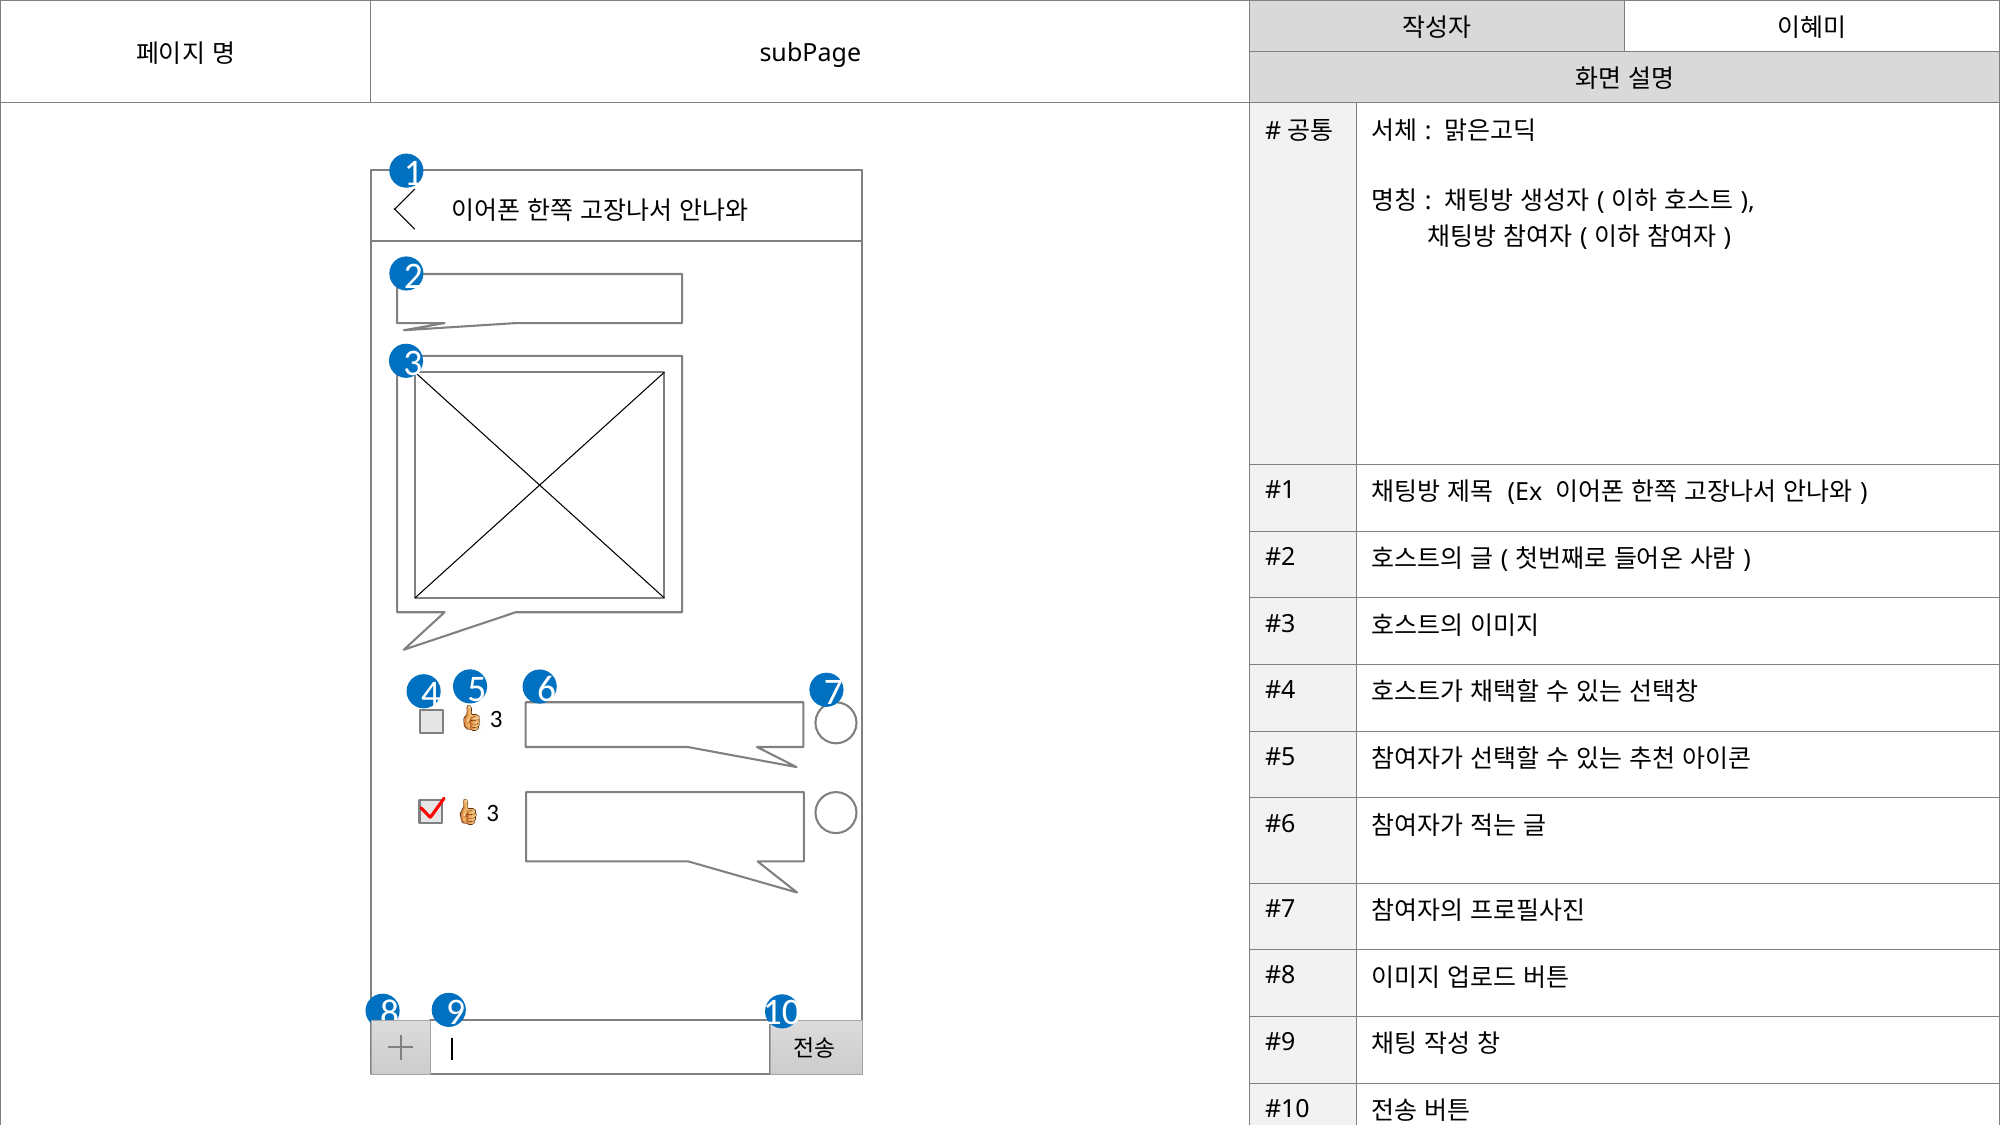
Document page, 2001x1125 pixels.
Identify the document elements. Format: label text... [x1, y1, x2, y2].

table_cell 서체: 맑은고딕 명칭: 채팅방 생성자(이하 호스트), 채팅방 참여자(이하 참여자) [1357, 103, 1999, 464]
table_cell 참여자가 적는 글 [1357, 798, 1999, 883]
text_box 2 [388, 255, 425, 292]
table_cell #6 [1250, 798, 1356, 883]
table_cell #1 [1250, 465, 1356, 531]
table_cell 채팅 작성 창 [1357, 1017, 1999, 1083]
table_cell 화면 설명 [1250, 52, 1999, 102]
table_cell #공통 [1250, 103, 1356, 464]
text_box 이어폰 한쪽 고장나서 안나와 [436, 186, 871, 232]
table_header 작성자 [1250, 1, 1624, 51]
text_box 6 [521, 668, 558, 705]
text_box [525, 791, 805, 894]
text_box [396, 354, 684, 651]
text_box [394, 189, 415, 229]
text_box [456, 788, 515, 835]
table_cell #10 [1250, 1084, 1356, 1125]
table_header 이혜미 [1625, 1, 1999, 51]
text_box [816, 1020, 863, 1026]
text_box [524, 701, 805, 769]
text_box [460, 694, 519, 741]
table_cell 참여자가 선택할 수 있는 추천 아이콘 [1357, 732, 1999, 797]
table_cell #5 [1250, 732, 1356, 797]
text_box 1 [388, 152, 425, 189]
table_cell #4 [1250, 665, 1356, 731]
text_box 전송 [778, 1026, 1213, 1069]
table_cell 전송 버튼 [1357, 1084, 1999, 1125]
table_header subPage [371, 1, 1249, 102]
table_cell 이미지 업로드 버튼 [1357, 950, 1999, 1016]
text_box 3 [387, 342, 425, 379]
table_header 페이지 명 [1, 1, 370, 102]
text_box [770, 1040, 863, 1075]
table_cell #7 [1250, 884, 1356, 949]
text_box [814, 791, 858, 835]
table_cell 호스트의 이미지 [1357, 598, 1999, 664]
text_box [388, 1035, 413, 1060]
text_box 4 [405, 673, 442, 710]
table_cell 호스트의 글(첫번째로 들어온 사람) [1357, 532, 1999, 597]
text_box [371, 1020, 431, 1075]
table_cell #9 [1250, 1017, 1356, 1083]
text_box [414, 372, 665, 599]
text_box 10 [748, 979, 816, 1040]
table_cell #8 [1250, 950, 1356, 1016]
text_box [396, 272, 684, 332]
text_box 9 [430, 991, 467, 1028]
text_box [419, 709, 444, 734]
text_box [370, 169, 863, 242]
text_box 5 [451, 668, 489, 702]
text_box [420, 798, 445, 818]
table_cell #2 [1250, 532, 1356, 597]
table_cell 참여자의 프로필사진 [1357, 884, 1999, 949]
text_box [429, 1019, 770, 1075]
text_box [418, 799, 443, 824]
text_box [370, 242, 863, 1020]
text_box [814, 701, 858, 745]
text_box 7 [808, 671, 845, 708]
table_cell #3 [1250, 598, 1356, 664]
table_cell 호스트가 채택할 수 있는 선택창 [1357, 665, 1999, 731]
text_box 8 [364, 992, 401, 1025]
table_cell [1, 103, 1249, 1125]
table_cell 채팅방 제목 (Ex 이어폰 한쪽 고장나서 안나와) [1357, 465, 1999, 531]
